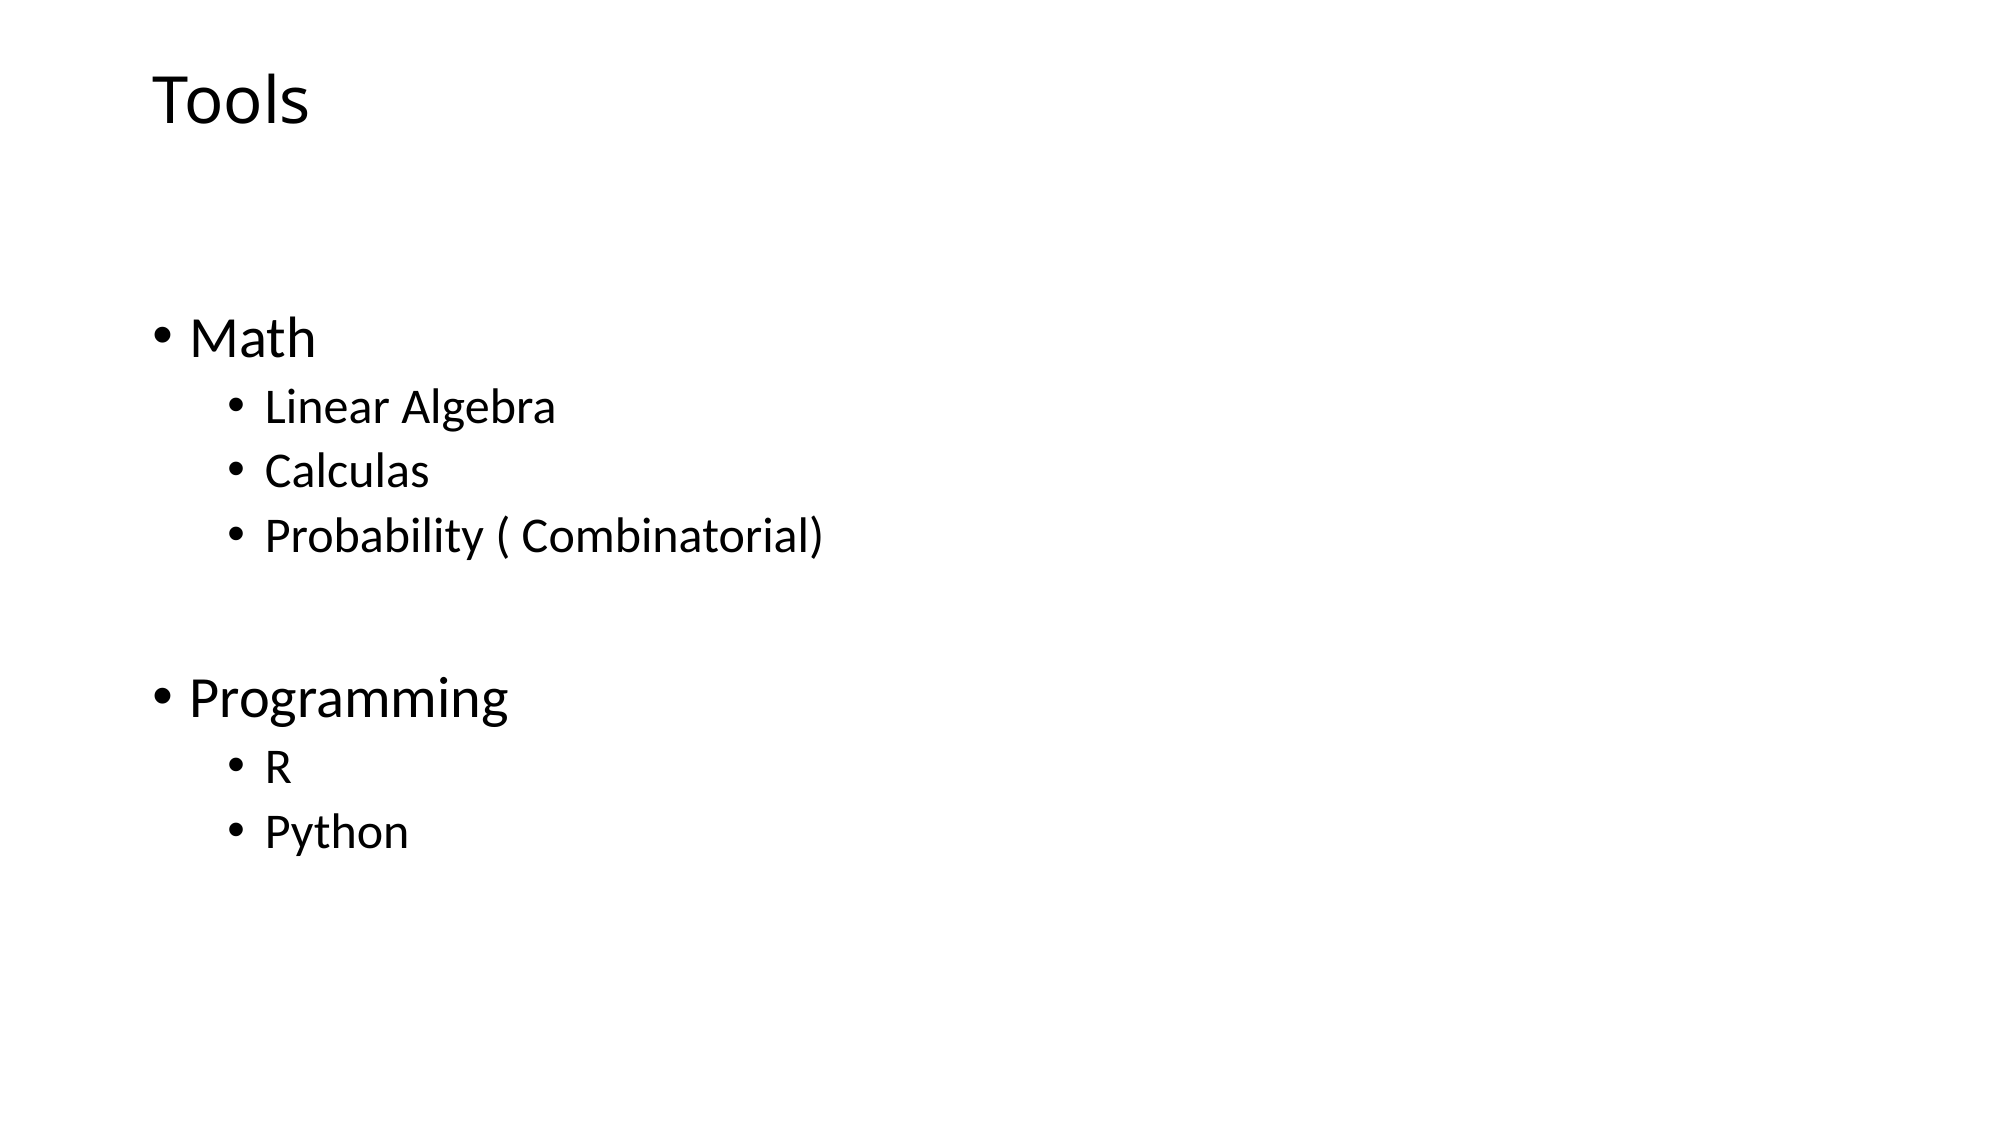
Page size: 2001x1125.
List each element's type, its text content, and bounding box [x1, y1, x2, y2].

title Tools [137, 59, 1863, 146]
list Math Linear Algebra Calculas Probability ( Combinatorial) Programming R Python [137, 299, 1863, 1014]
